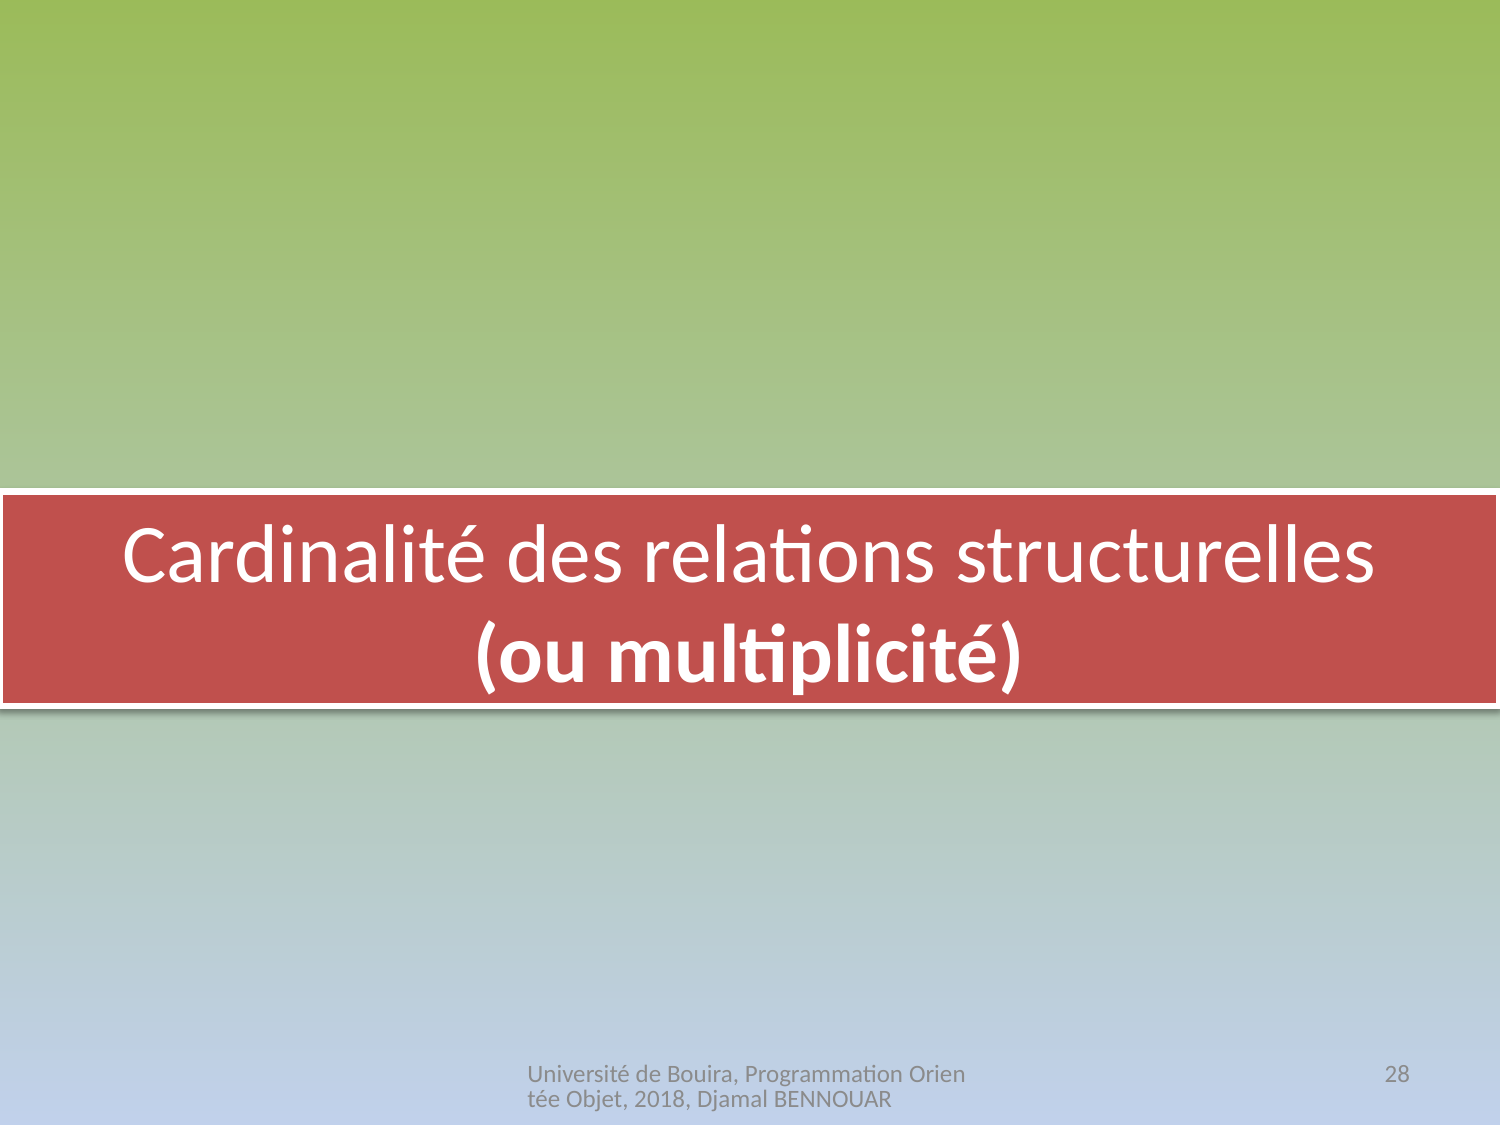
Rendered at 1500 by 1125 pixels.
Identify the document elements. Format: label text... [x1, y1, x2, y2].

slide_number 28 [1074, 1042, 1425, 1103]
footer Université de Bouira, Programmation Orientée Objet, 2018, Djamal BENNOUAR [512, 1042, 988, 1103]
text_box Cardinalité des relations structurelles (ou multiplicité) [0, 488, 1500, 709]
